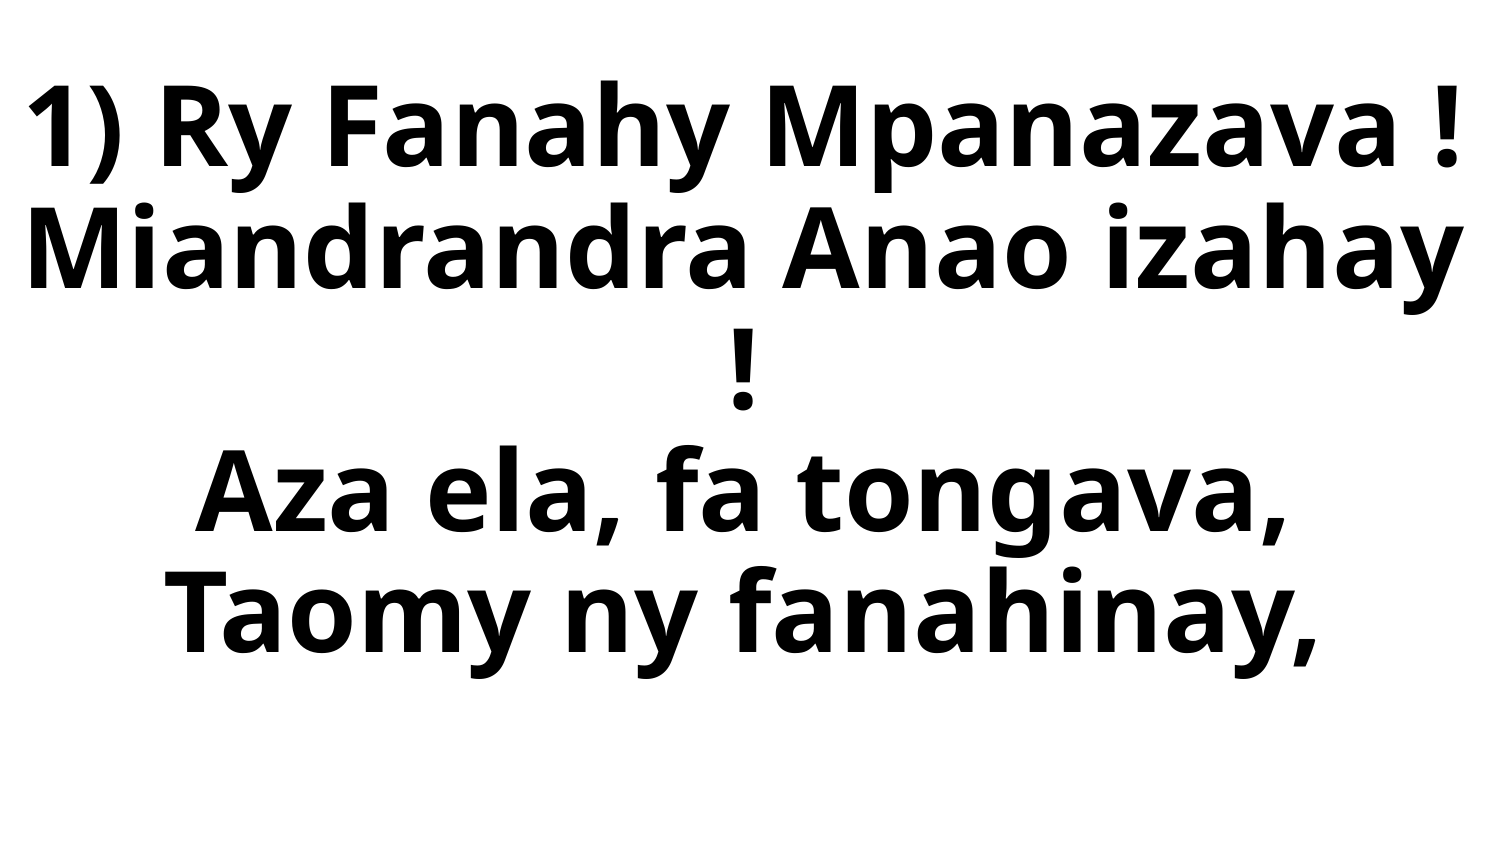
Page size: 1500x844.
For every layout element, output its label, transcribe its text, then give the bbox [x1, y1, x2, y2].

title 1) Ry Fanahy Mpanazava ! Miandrandra Anao izahay ! Aza ela, fa tongava, Taomy ny fanahinay, [2, 79, 1485, 685]
